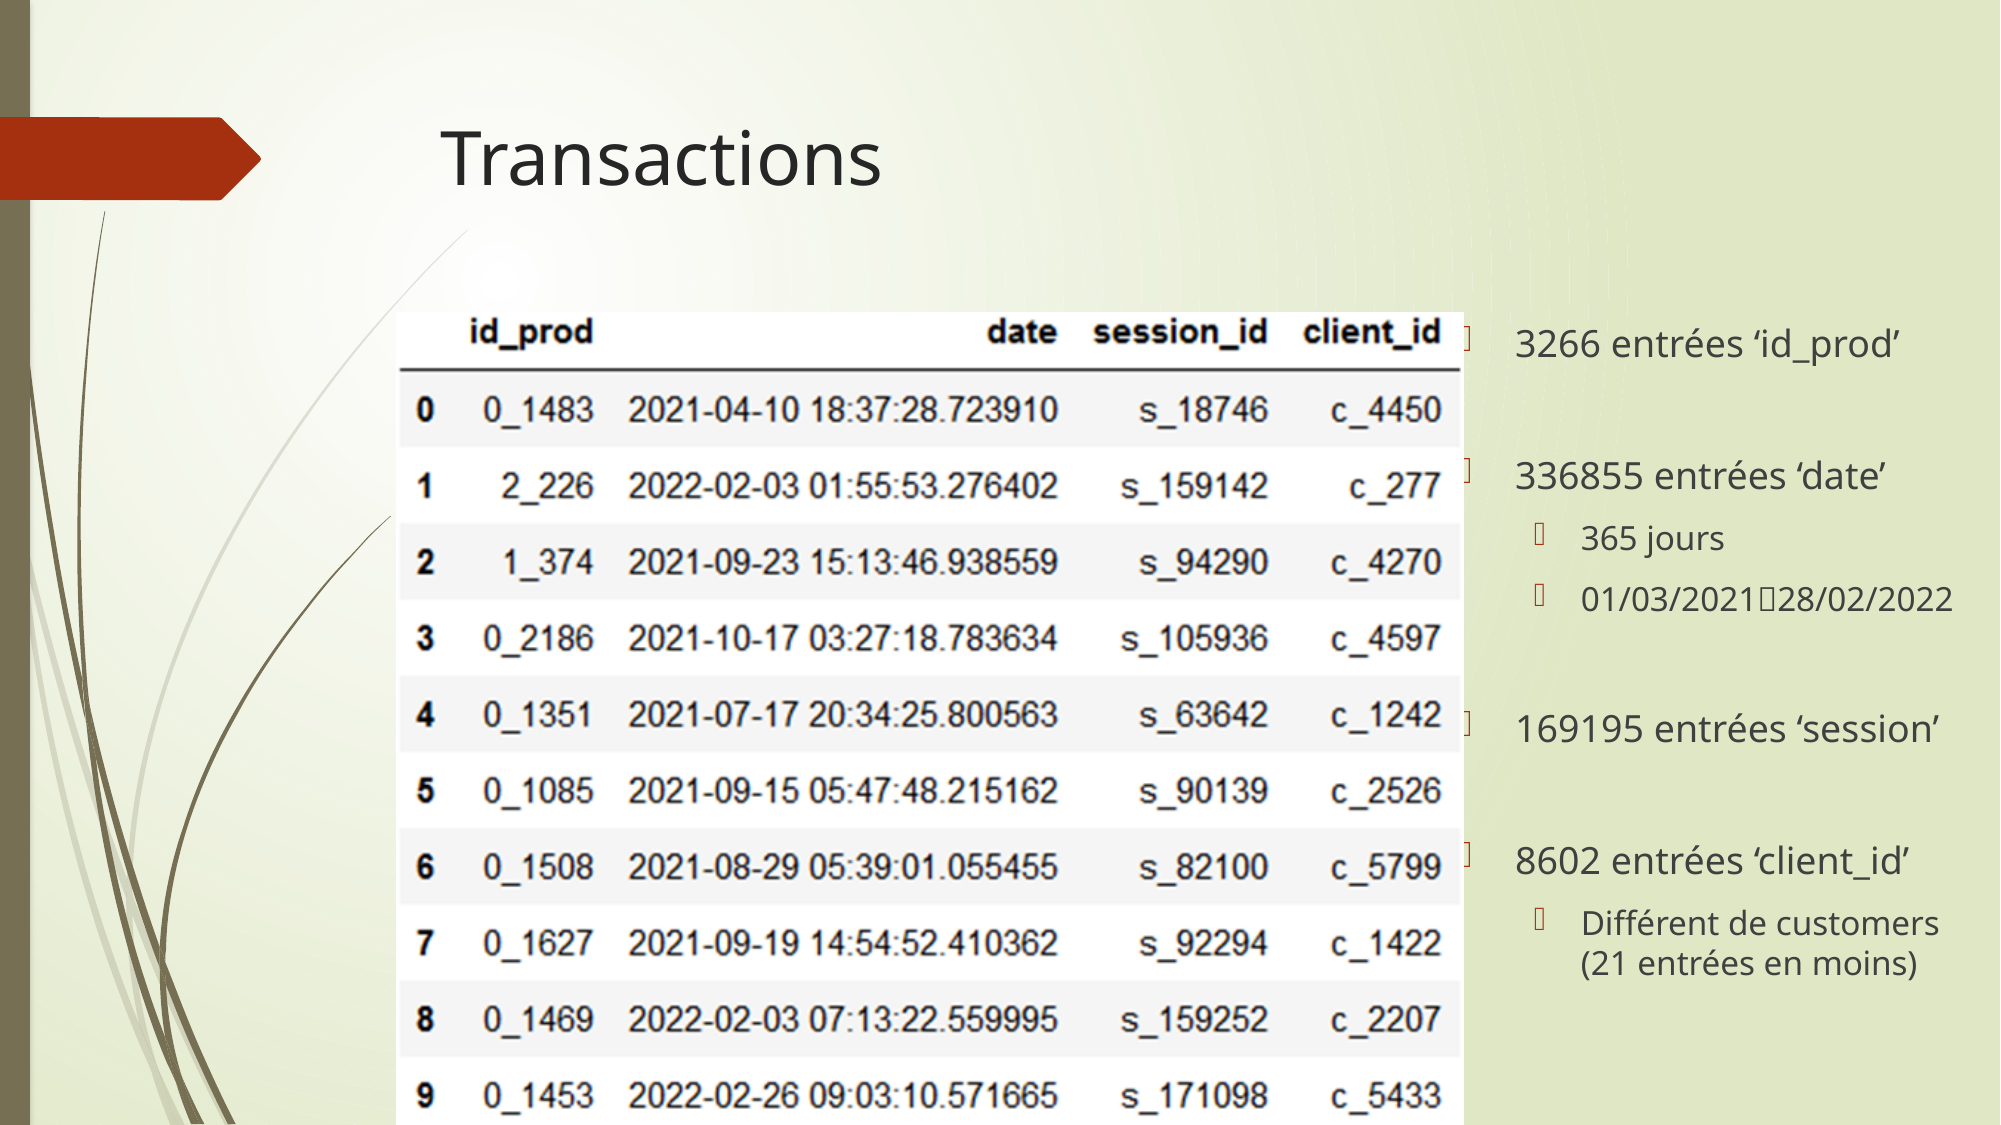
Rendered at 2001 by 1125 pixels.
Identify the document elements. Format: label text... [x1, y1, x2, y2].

list 3266 entrées ‘id_prod’ 336855 entrées ‘date’ 365 jours 01/03/202128/02/2022 169195 entrées ‘session’ 8602 entrées ‘client_id’ Différent de customers (21 entrées en moins) [1464, 312, 2000, 1125]
title Transactions [425, 102, 1888, 312]
picture [396, 312, 1464, 1125]
